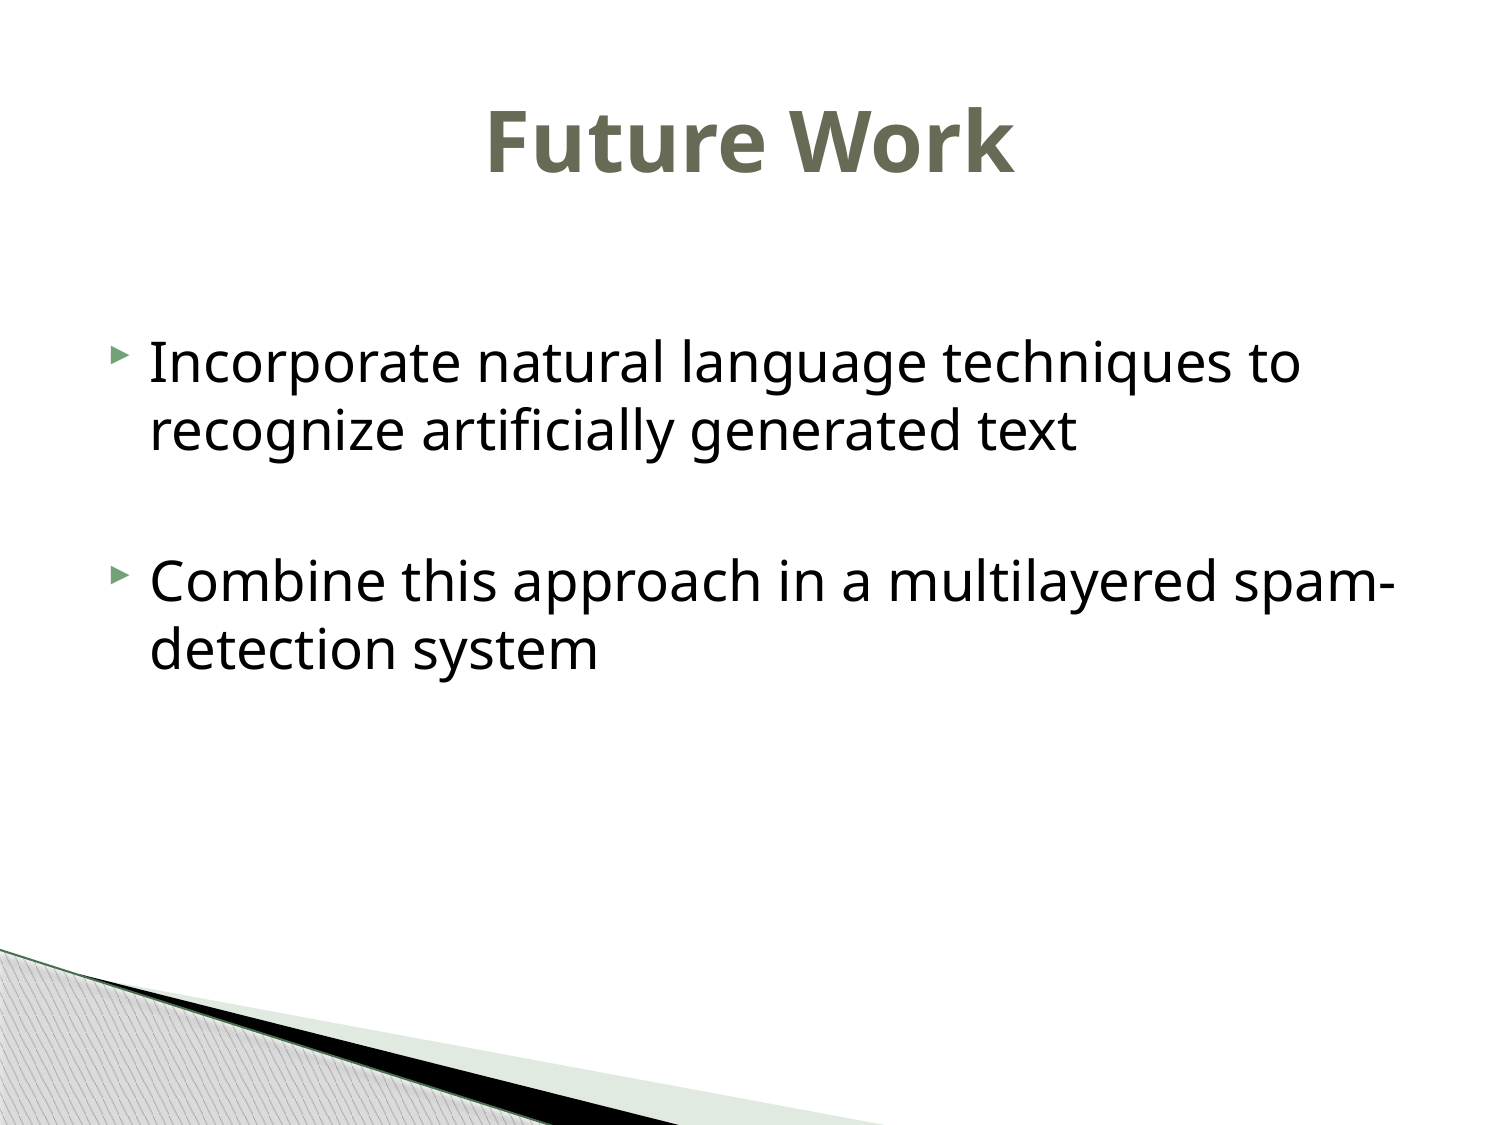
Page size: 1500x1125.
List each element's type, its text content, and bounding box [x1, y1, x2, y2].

list Incorporate natural language techniques to recognize artificially generated text Combine this approach in a multilayered spam-detection system [75, 243, 1425, 986]
title Future Work [75, 45, 1425, 233]
